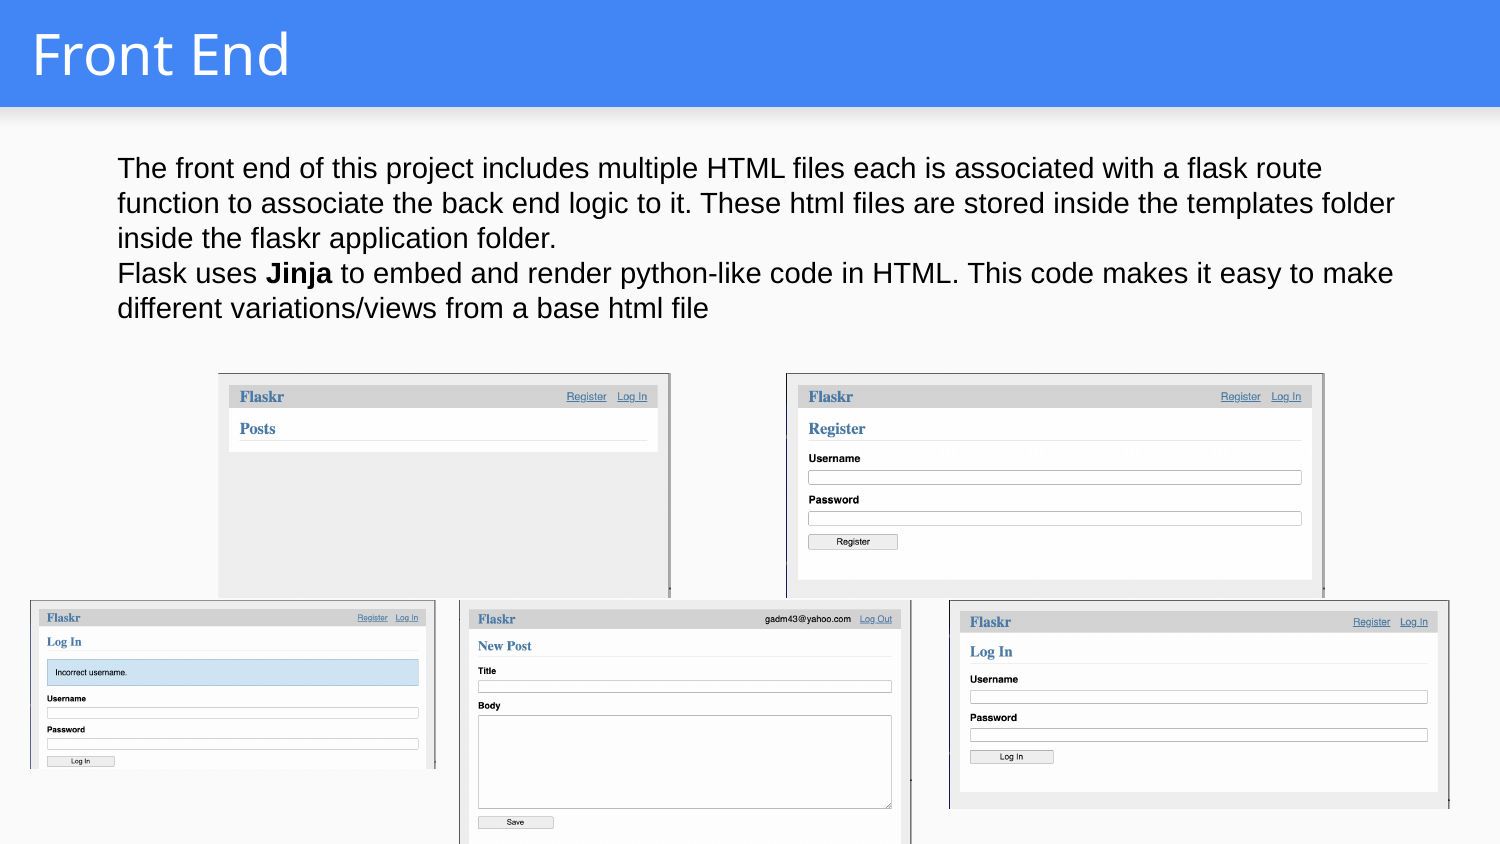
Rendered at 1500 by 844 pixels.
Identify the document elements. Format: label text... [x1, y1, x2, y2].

picture [786, 373, 1325, 598]
picture [459, 600, 912, 844]
title Front End [16, 2, 1464, 102]
picture [218, 373, 671, 598]
text_box The front end of this project includes multiple HTML files each is associated with a flask route function to associate the back end logic to it. These html files are stored inside the templates folder inside the flaskr application folder. Flask uses Jinja to embed and render python-like code in HTML. This code makes it easy to make different variations/views from a base html file [102, 134, 1437, 339]
picture [948, 600, 1450, 809]
picture [30, 600, 436, 770]
